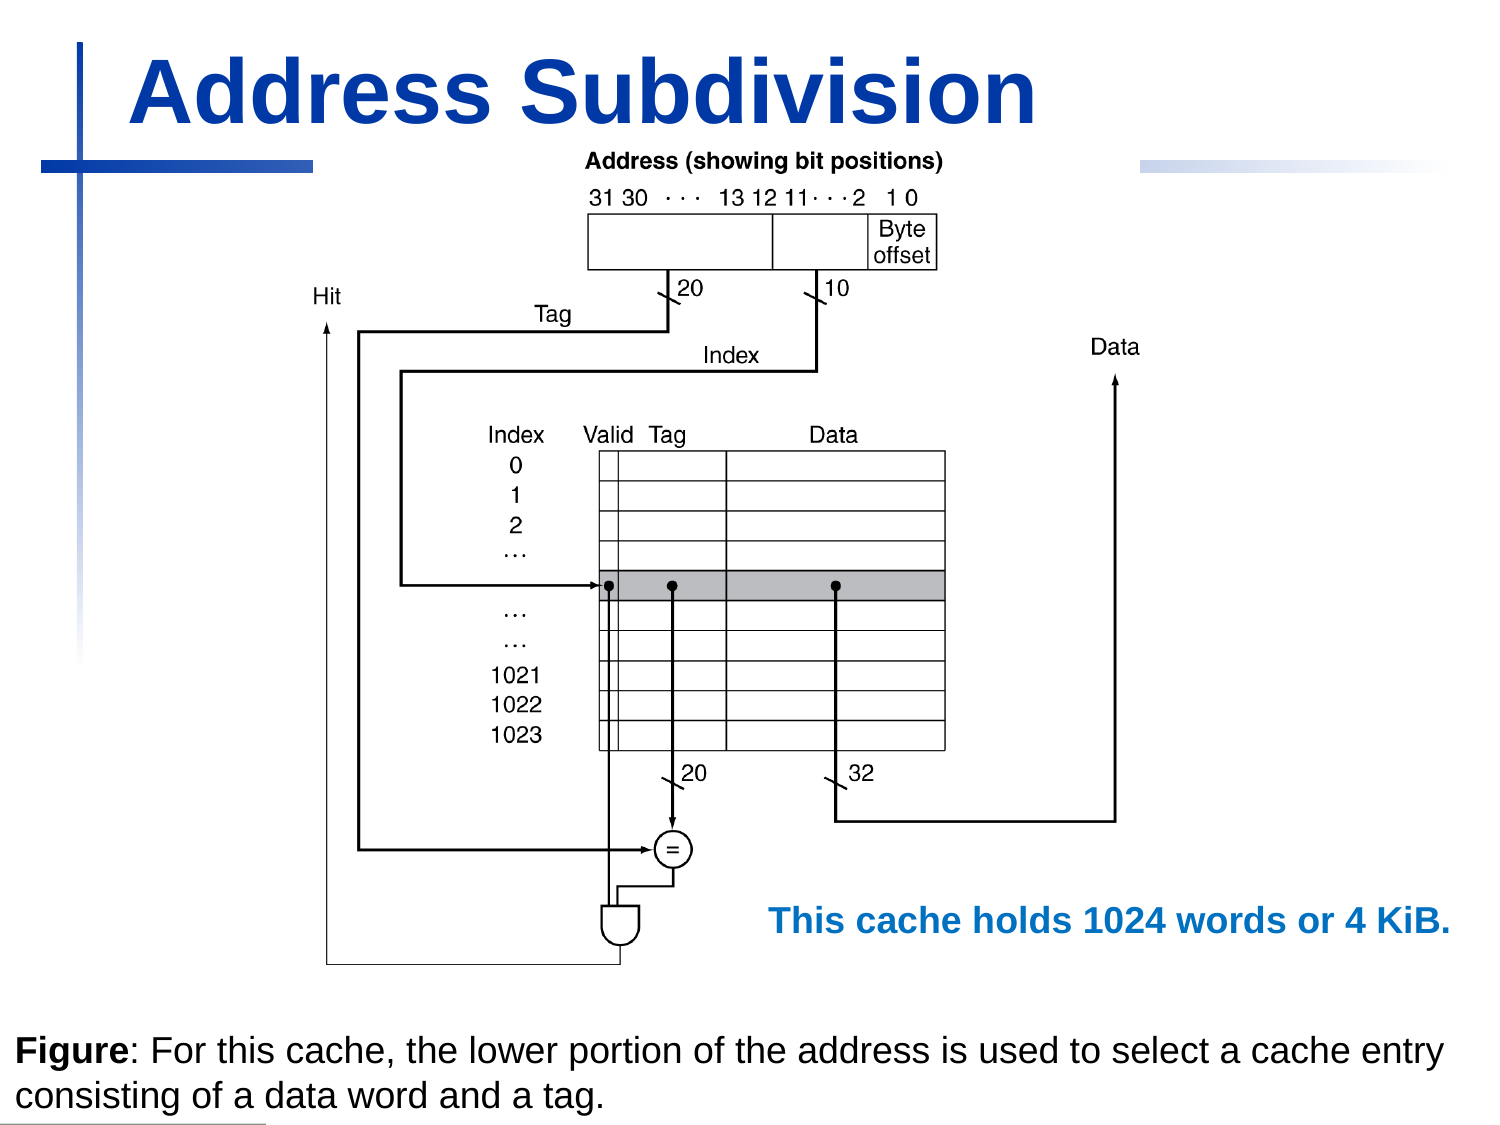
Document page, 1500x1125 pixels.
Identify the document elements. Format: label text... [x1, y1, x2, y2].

text_box This cache holds 1024 words or 4 KiB. [1146, 888, 1467, 949]
title Address Subdivision [112, 23, 1468, 149]
picture [312, 148, 1141, 965]
text_box Figure: For this cache, the lower portion of the address is used to select a cache entry consisting of a data word and a tag. [0, 1018, 1471, 1124]
